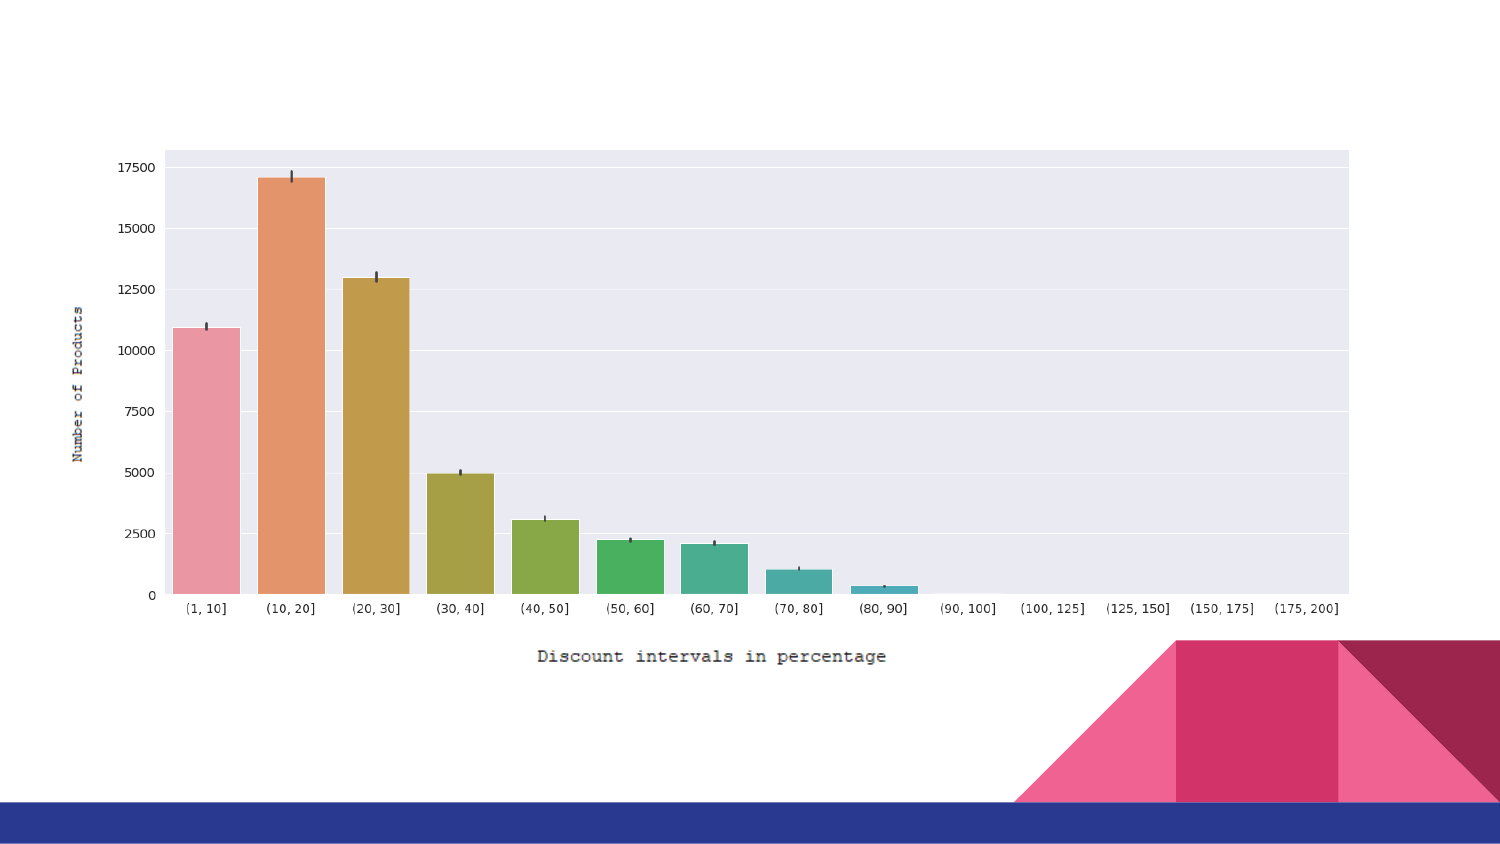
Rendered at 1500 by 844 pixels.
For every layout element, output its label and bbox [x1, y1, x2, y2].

picture [0, 137, 1363, 619]
picture [537, 645, 891, 669]
